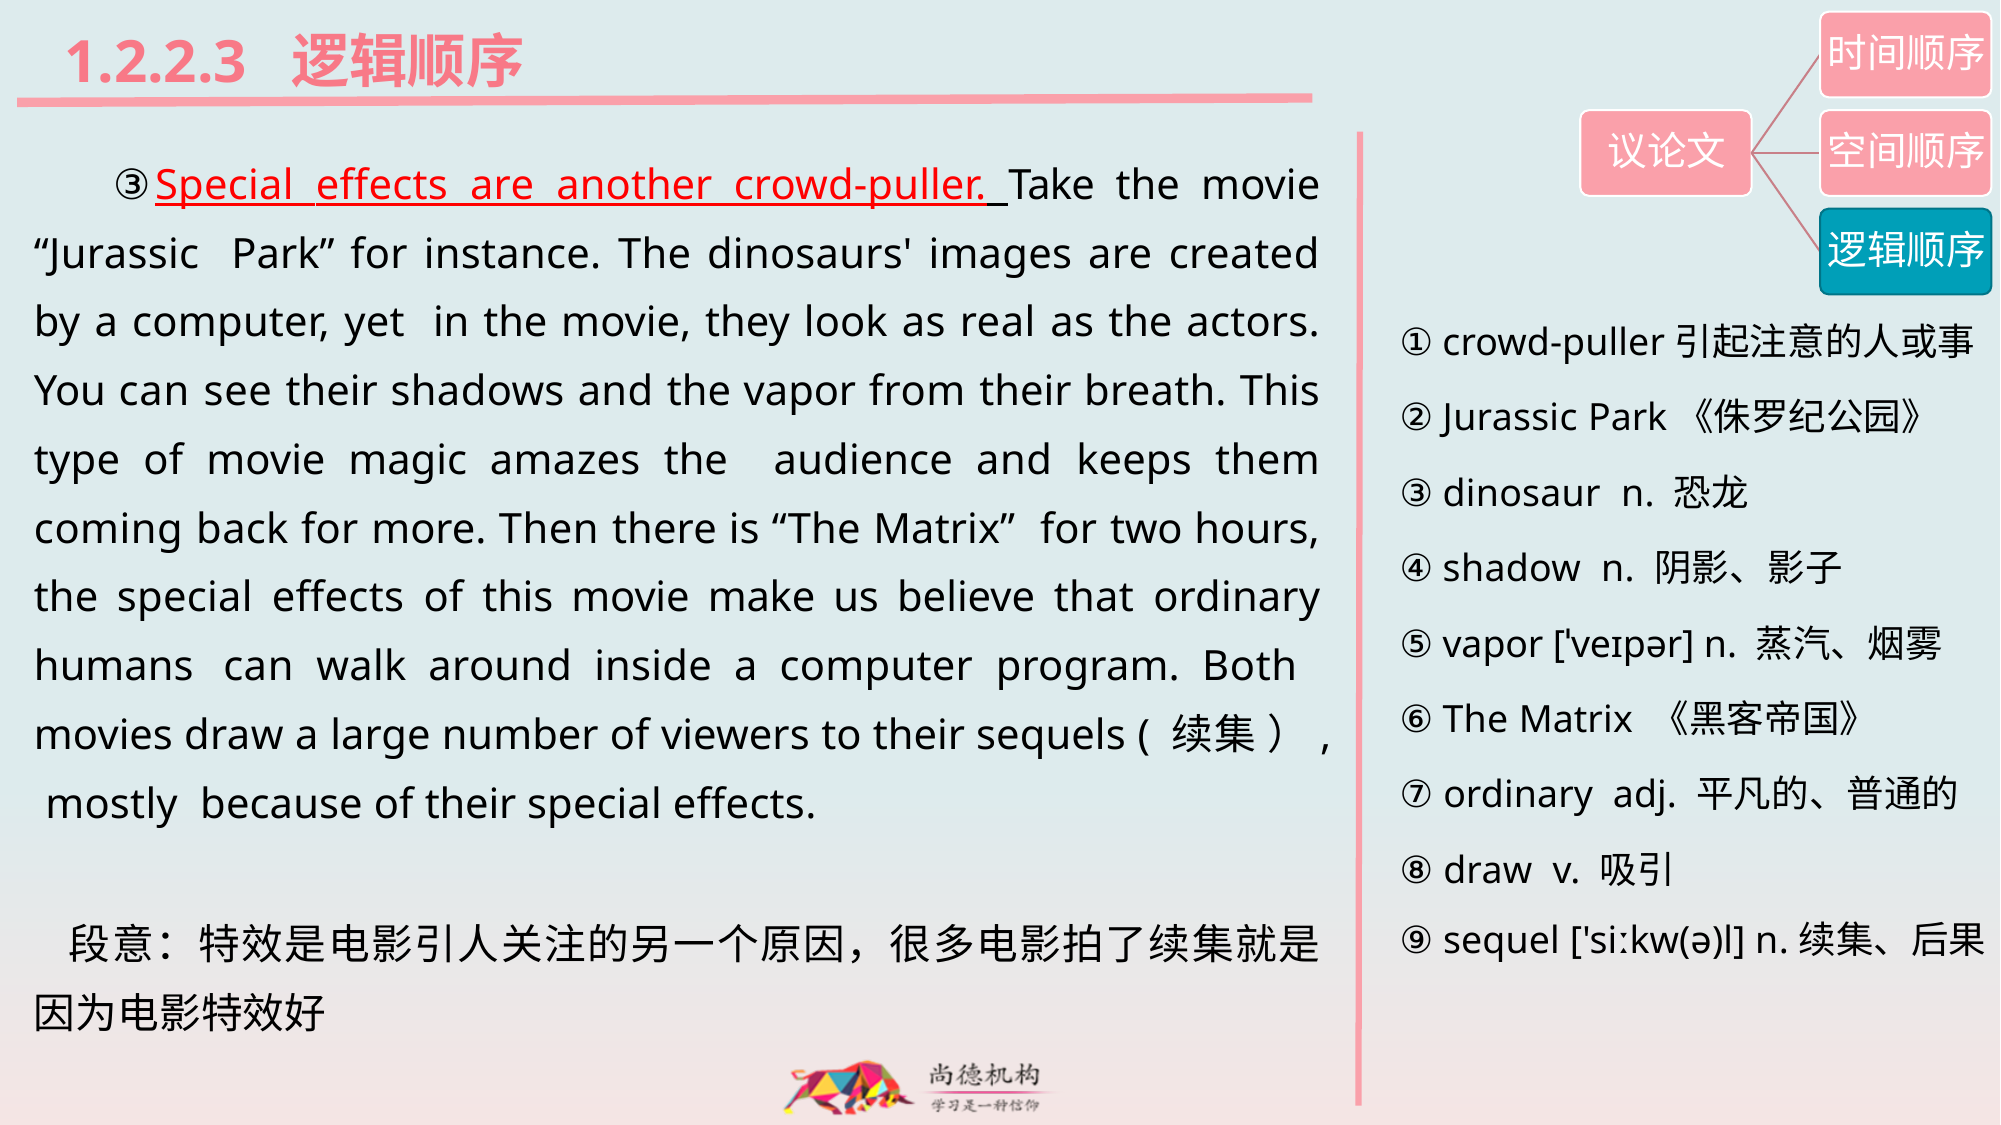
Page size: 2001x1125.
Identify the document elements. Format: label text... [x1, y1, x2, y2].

text_box ③Special effects are another crowd-puller. Take the movie “Jurassic Park” for instance. The dinosaurs' images are created by a computer, yet in the movie, they look as real as the actors. You can see their shadows and the vapor from their breath. This type of movie magic amazes the audience and keeps them coming back for more. Then there is “The Matrix” for two hours, the special effects of this movie make us believe that ordinary humans can walk around inside a computer program. Both movies draw a large number of viewers to their sequels ( 续集 ）, mostly because of their special effects. 段意：特效是电影引人关注的另一个原因，很多电影拍了续集就是因为电影特效好 [17, 131, 1336, 1125]
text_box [16, 97, 1313, 103]
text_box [1452, 11, 2000, 295]
text_box 1.2.2.3 逻辑顺序 [49, 16, 1304, 97]
text_box ① crowd-puller引起注意的人或事 ② Jurassic Park《侏罗纪公园》 ③ dinosaur n. 恐龙 ④ shadow n. 阴影、影子 ⑤ vapor [ˈveɪpər] n. 蒸汽、烟雾 ⑥ The Matrix 《黑客帝国》 ⑦ ordinary adj. 平凡的、普通的 ⑧ draw v. 吸引 ⑨ sequel ['siːkw(ə)l] n.续集、后果 [1382, 282, 2000, 1039]
